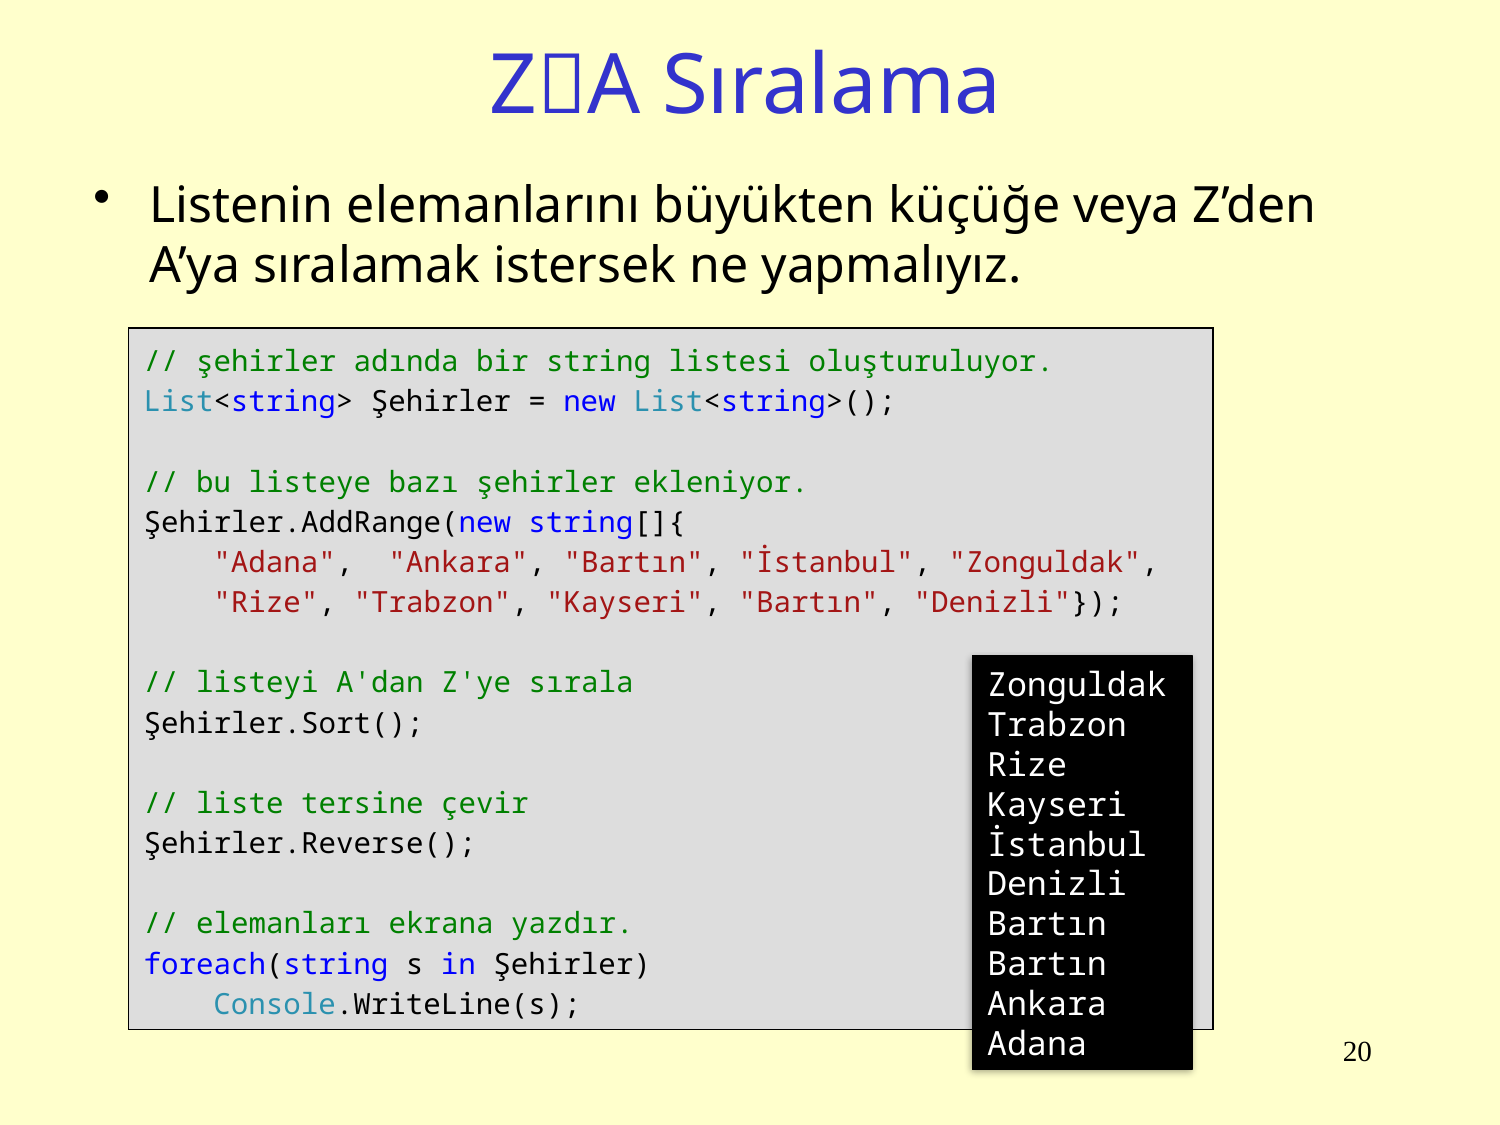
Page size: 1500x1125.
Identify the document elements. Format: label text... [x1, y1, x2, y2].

text_box // şehirler adında bir string listesi oluşturuluyor. List<string> Şehirler = new List<string>(); // bu listeye bazı şehirler ekleniyor. Şehirler.AddRange(new string[]{ "Adana", "Ankara", "Bartın", "İstanbul", "Zonguldak", "Rize", "Trabzon", "Kayseri", "Bartın", "Denizli"}); // listeyi A'dan Z'ye sırala Şehirler.Sort(); // liste tersine çevir Şehirler.Reverse(); // elemanları ekrana yazdır. foreach(string s in Şehirler) Console.WriteLine(s); [128, 327, 1214, 1030]
list Listenin elemanlarını büyükten küçüğe veya Z’den A’ya sıralamak istersek ne yapmalıyız. [78, 164, 1435, 336]
slide_number 20 [1074, 1024, 1388, 1101]
text_box Zonguldak Trabzon Rize Kayseri İstanbul Denizli Bartın Bartın Ankara Adana [972, 655, 1193, 1070]
title ZA Sıralama [108, 23, 1384, 138]
